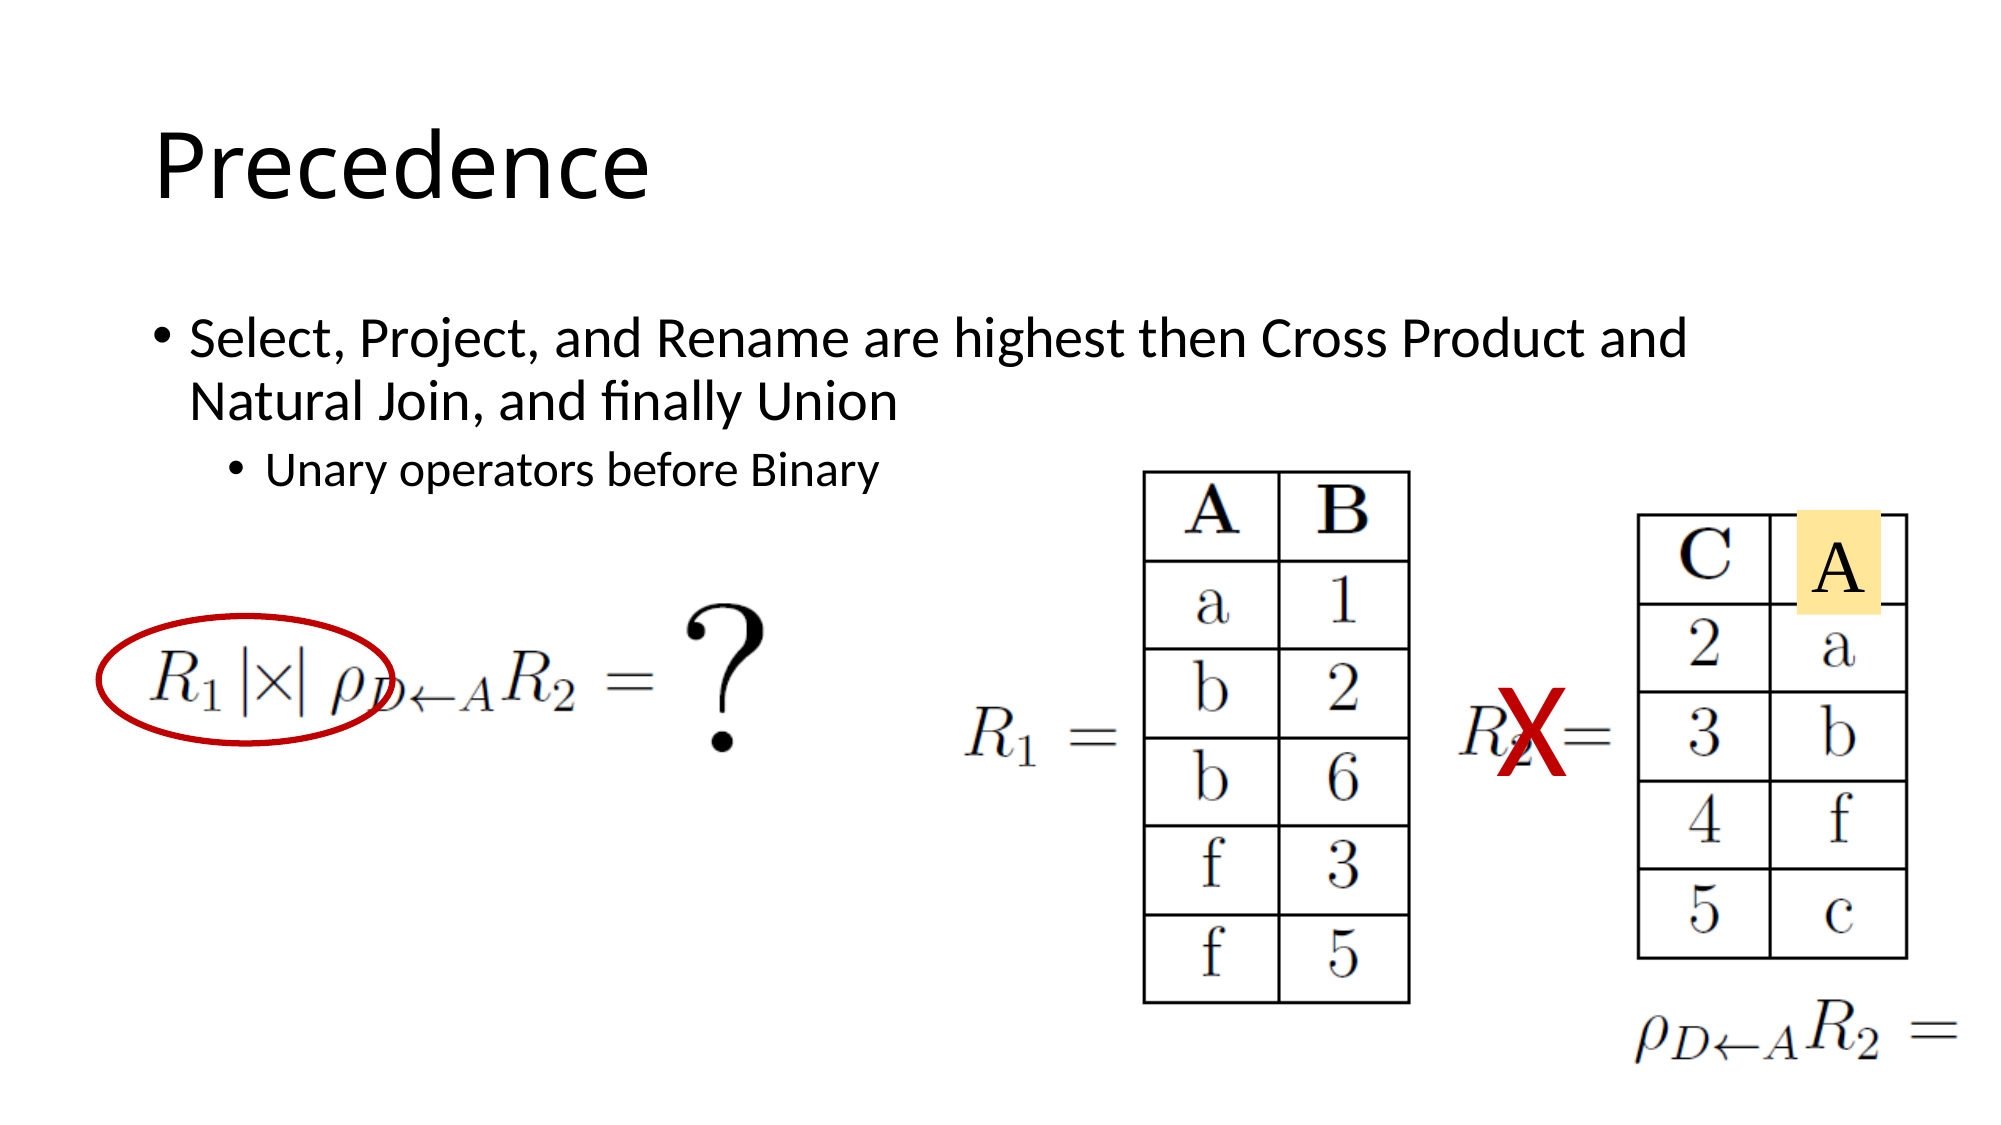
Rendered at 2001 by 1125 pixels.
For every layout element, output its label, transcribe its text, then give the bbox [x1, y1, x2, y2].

picture [944, 452, 1425, 1017]
list Select, Project, and Rename are highest then Cross Product and Natural Join, and finally Union Unary operators before Binary [137, 299, 1863, 1014]
text_box [97, 635, 137, 724]
text_box [168, 735, 323, 745]
picture [1449, 498, 1969, 1083]
title Precedence [137, 59, 1863, 278]
picture [137, 588, 777, 768]
text_box [183, 614, 308, 621]
